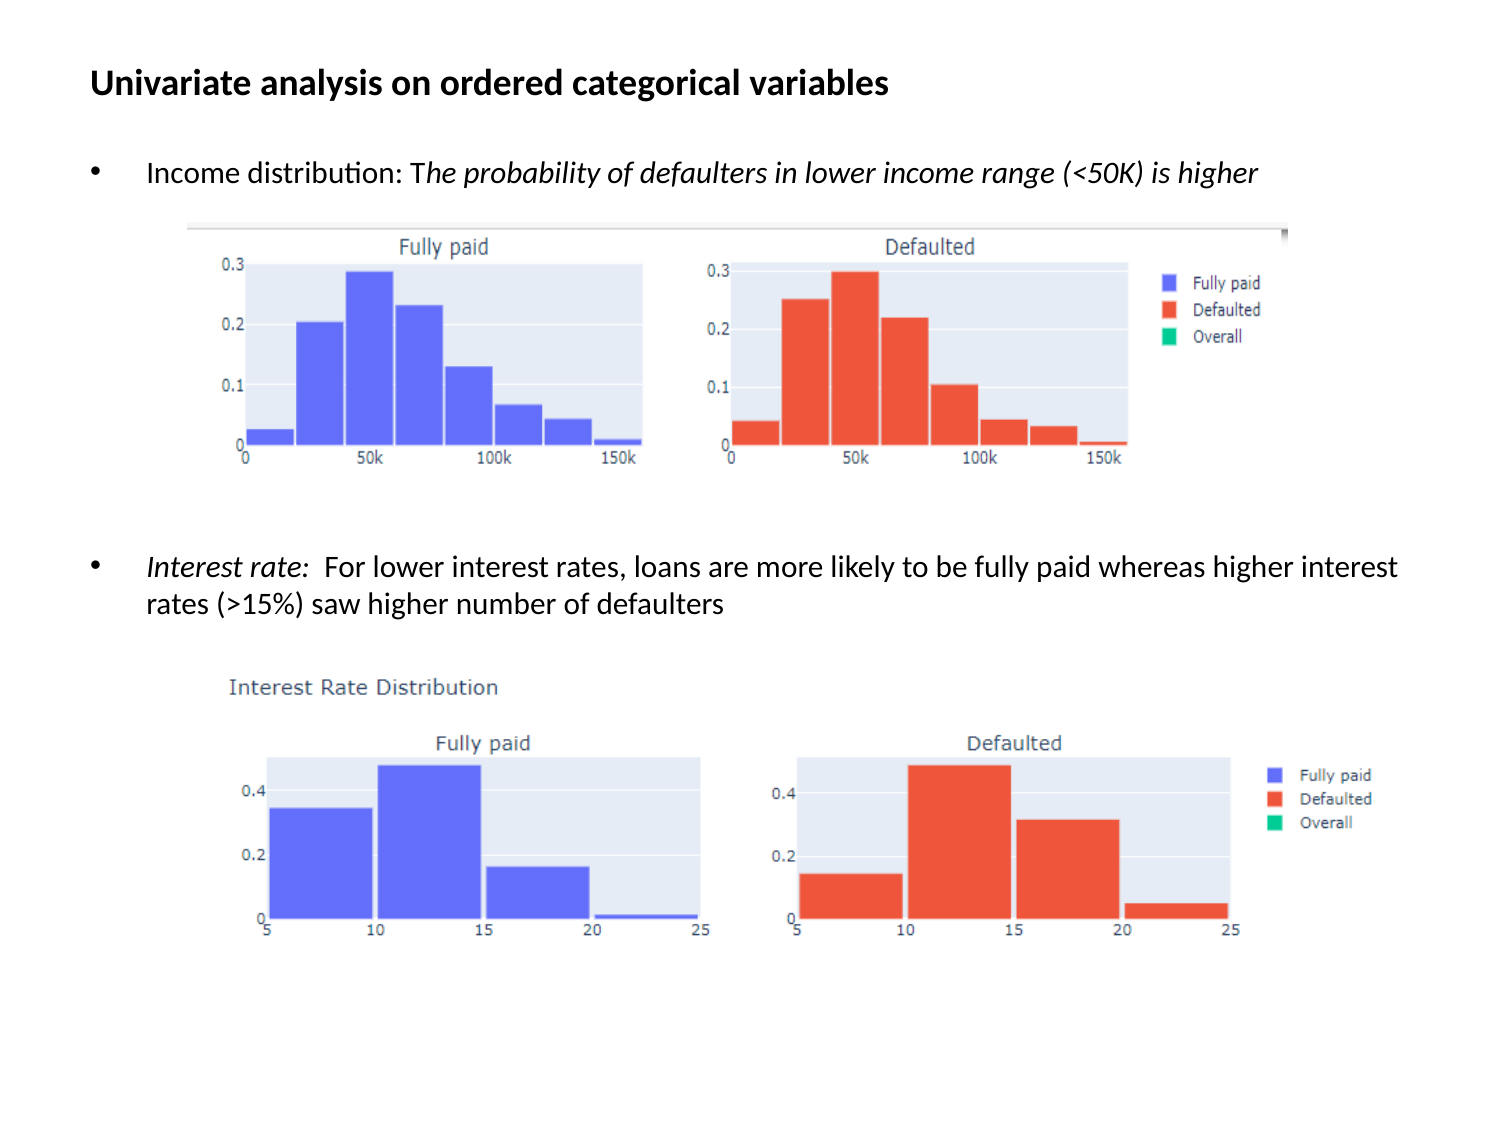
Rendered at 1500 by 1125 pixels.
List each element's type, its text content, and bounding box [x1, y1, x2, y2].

picture [187, 222, 1288, 497]
picture [188, 649, 1402, 973]
list Univariate analysis on ordered categorical variables Income distribution: The probability of defaulters in lower income range (<50K) is higher Interest rate: For lower interest rates, loans are more likely to be fully paid whereas higher interest rates (>15%) saw higher number of defaulters [75, 50, 1425, 1005]
